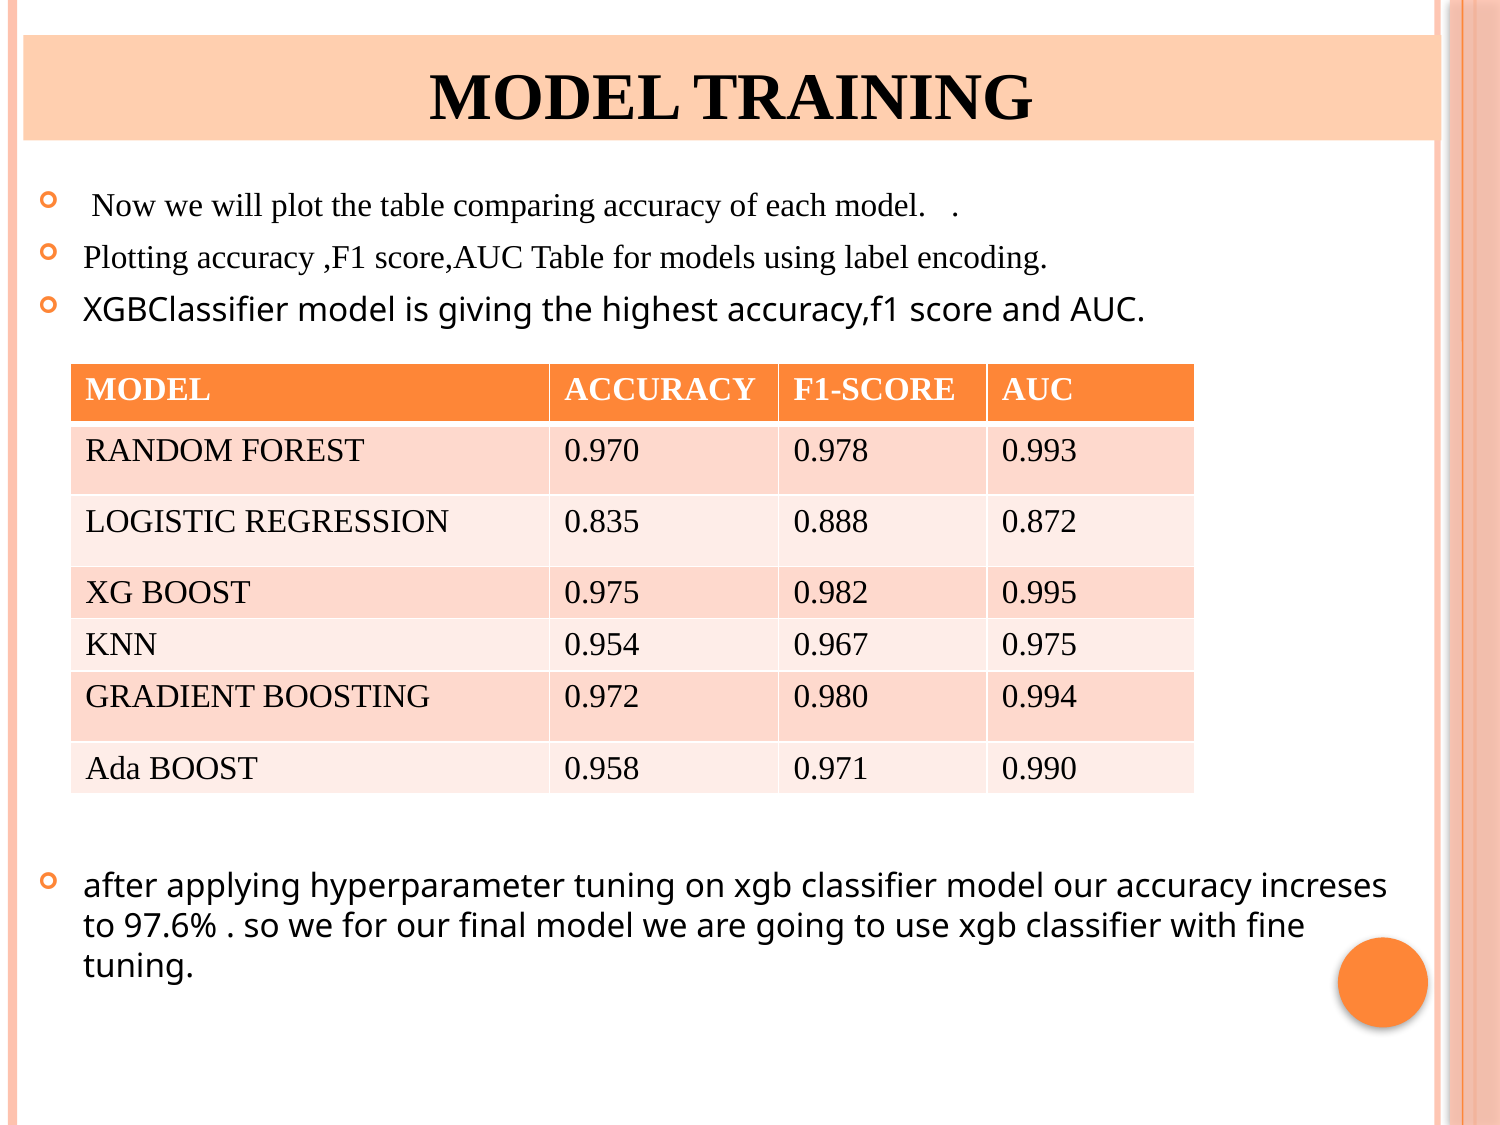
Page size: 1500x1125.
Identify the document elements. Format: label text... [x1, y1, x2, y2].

table_cell 0.975 [550, 567, 778, 618]
list Now we will plot the table comparing accuracy of each model. . Plotting accuracy ,F1 score,AUC Table for models using label encoding. XGBClassifier model is giving the highest accuracy,f1 score and AUC. after applying hyperparameter tuning on xgb classifier model our accuracy increses to 97.6% . so we for our final model we are going to use xgb classifier with fine tuning. [23, 175, 1430, 1090]
table_cell XG BOOST [71, 567, 549, 618]
table_cell 0.954 [550, 619, 778, 670]
table_cell 0.958 [550, 743, 778, 793]
table_cell 0.967 [779, 619, 986, 670]
table_header AUC [988, 364, 1194, 421]
table_header MODEL [71, 364, 549, 421]
table_cell LOGISTIC REGRESSION [71, 496, 549, 566]
table_cell KNN [71, 619, 549, 670]
table_cell RANDOM FOREST [71, 427, 549, 494]
table_cell 0.970 [550, 427, 778, 494]
table_cell GRADIENT BOOSTING [71, 672, 549, 741]
table_cell 0.888 [779, 496, 986, 566]
table_header F1-SCORE [779, 364, 986, 421]
table_cell 0.978 [779, 427, 986, 494]
table_header ACCURACY [550, 364, 778, 421]
table_cell 0.835 [550, 496, 778, 566]
table_cell 0.872 [988, 496, 1194, 566]
table_cell 0.971 [779, 743, 986, 793]
text_box MODEL TRAINING [23, 35, 1442, 141]
table_cell 0.993 [988, 427, 1194, 494]
table_cell 0.990 [988, 743, 1194, 793]
table_cell 0.995 [988, 567, 1194, 618]
table_cell Ada BOOST [71, 743, 549, 793]
table_cell 0.975 [988, 619, 1194, 670]
table_cell 0.994 [988, 672, 1194, 741]
table_cell 0.982 [779, 567, 986, 618]
table_cell 0.980 [779, 672, 986, 741]
table_cell 0.972 [550, 672, 778, 741]
